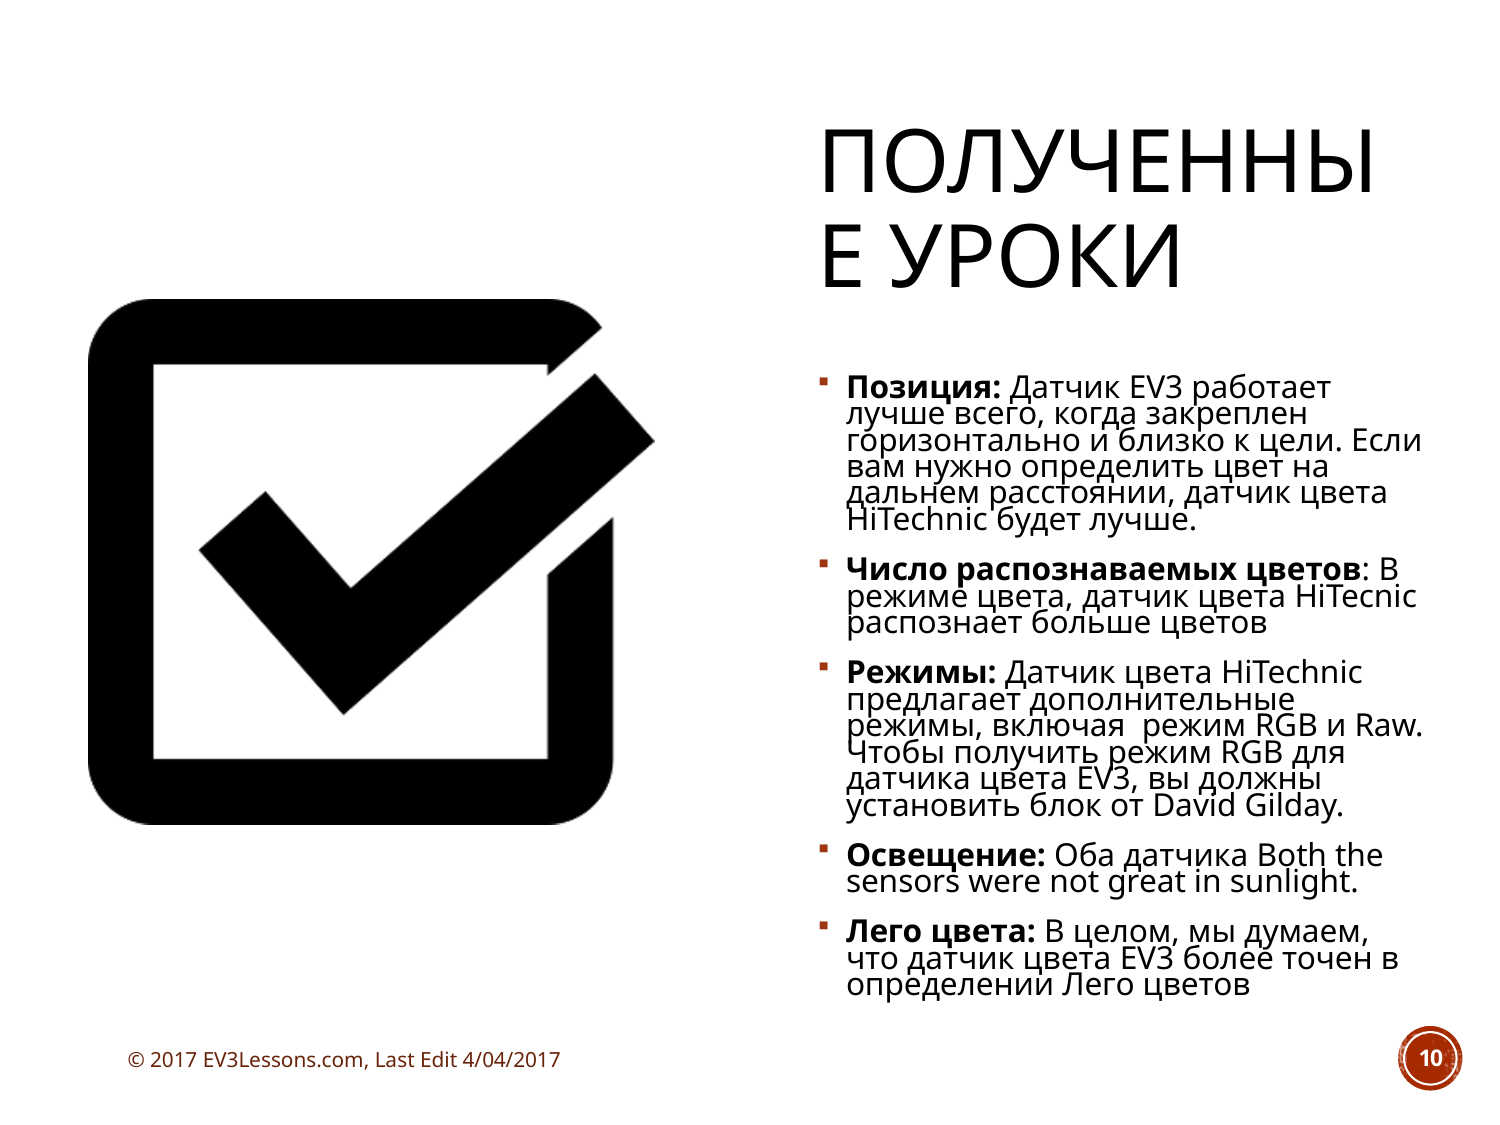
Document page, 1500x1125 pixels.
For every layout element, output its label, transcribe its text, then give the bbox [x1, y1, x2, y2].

list Позиция: Датчик EV3 работает лучше всего, когда закреплен горизонтально и близко к цели. Если вам нужно определить цвет на дальнем расстоянии, датчик цвета HiTechnic будет лучше. Число распознаваемых цветов: В режиме цвета, датчик цвета HiTecnic распознает больше цветов Режимы: Датчик цвета HiTechnic предлагает дополнительные режимы, включая режим RGB и Raw. Чтобы получить режим RGB для датчика цвета EV3, вы должны установить блок от David Gilday. Освещение: Оба датчика Both the sensors were not great in sunlight. Лего цвета: В целом, мы думаем, что датчик цвета EV3 более точен в определении Лего цветов [802, 369, 1440, 1013]
picture [88, 299, 655, 825]
title Полученные уроки [802, 79, 1440, 344]
footer © 2017 EV3Lessons.com, Last Edit 4/04/2017 [112, 1028, 891, 1089]
slide_number 10 [1391, 1028, 1471, 1089]
